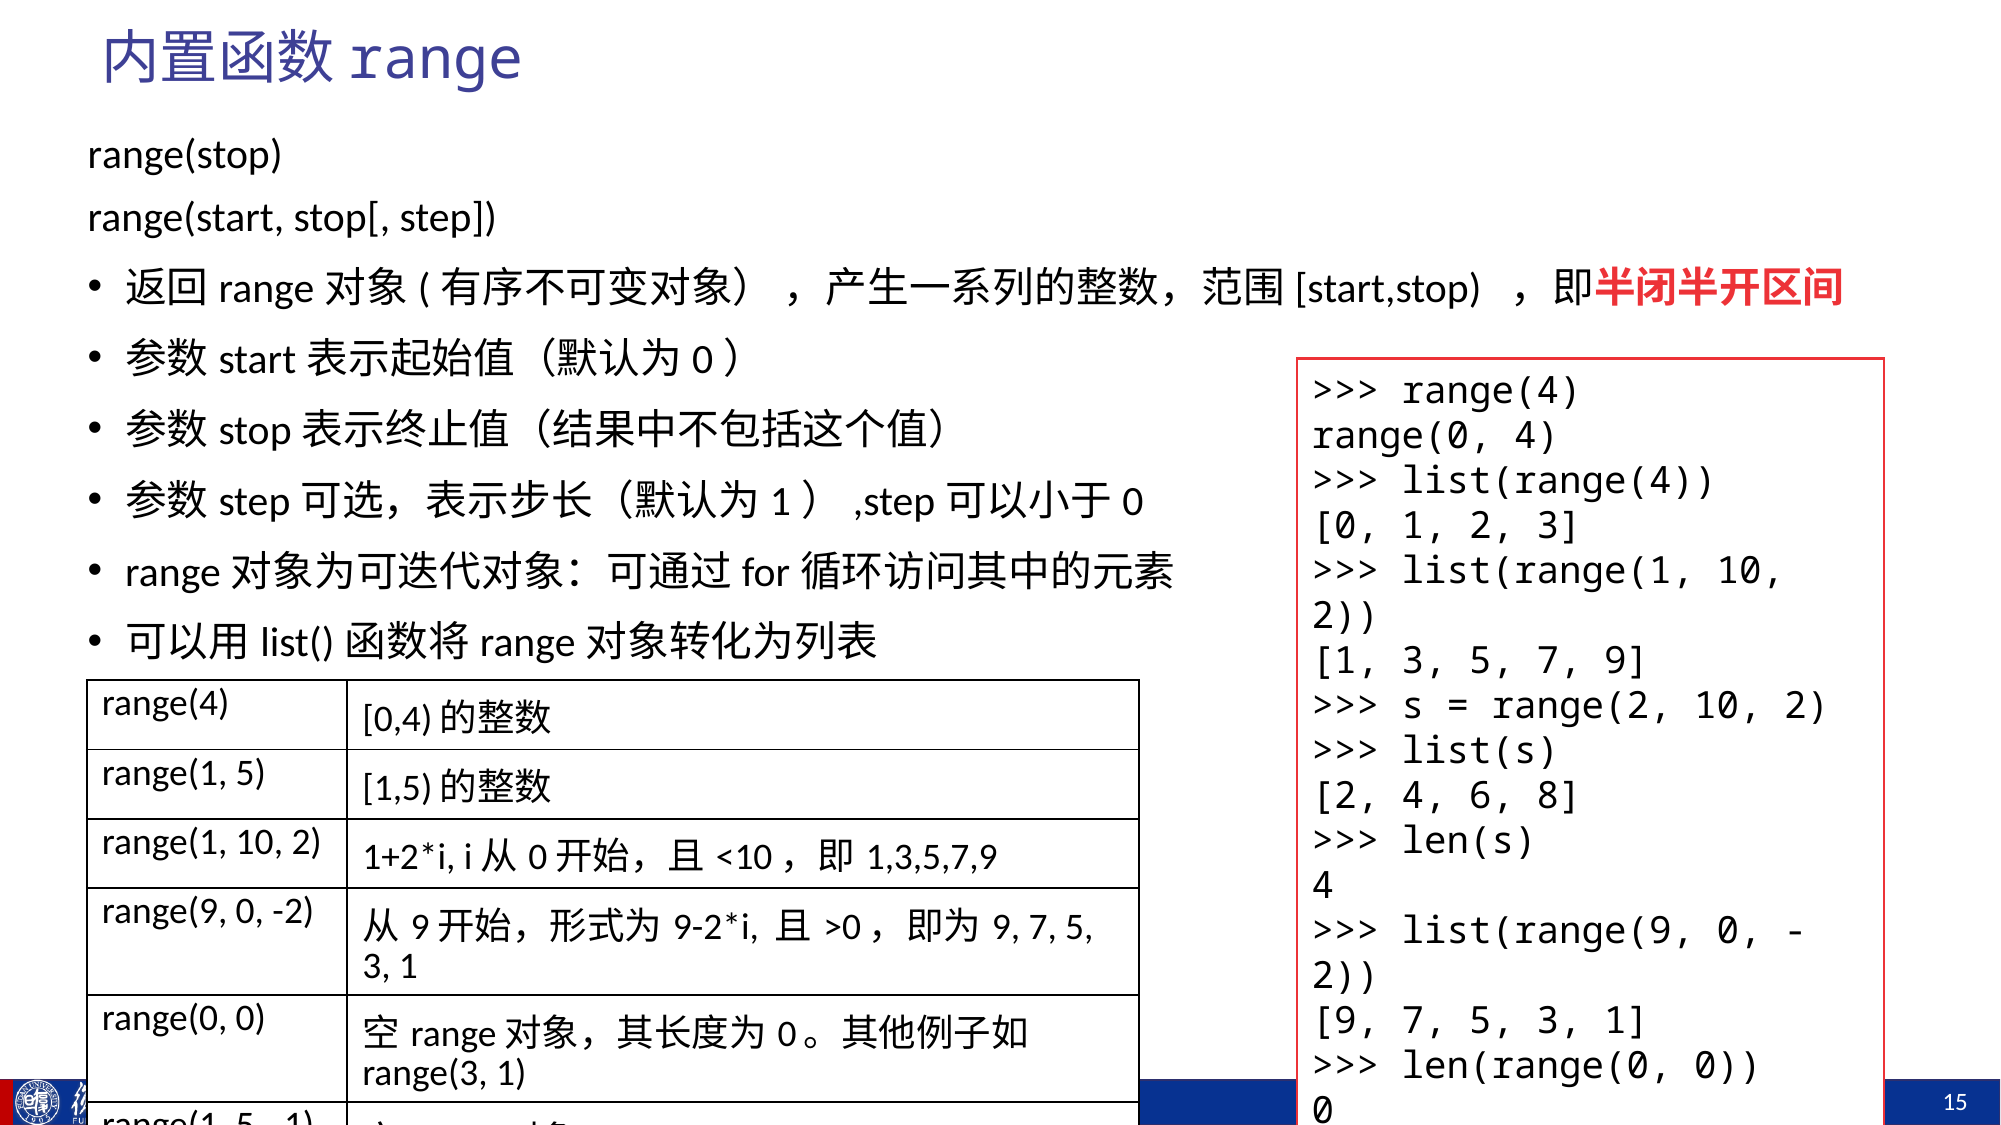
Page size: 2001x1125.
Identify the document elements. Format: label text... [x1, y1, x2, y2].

table_cell 空range对象 [348, 1103, 1138, 1125]
picture [12, 1076, 86, 1125]
table_header range(4) [88, 681, 346, 749]
table_cell 从9开始，形式为9-2*i, 且>0，即为9, 7, 5, 3, 1 [348, 889, 1138, 994]
table_cell range(1, 10, 2) [88, 820, 346, 887]
table_cell range(9, 0, -2) [88, 889, 346, 994]
table_cell range(1, 5, -1) [88, 1103, 346, 1125]
table_cell 1+2*i, i从0开始，且<10，即1,3,5,7,9 [348, 820, 1138, 887]
table_cell [1,5)的整数 [348, 750, 1138, 818]
title 内置函数range [86, 6, 1925, 113]
text_box >>> range(4) range(0, 4) >>> list(range(4)) [0, 1, 2, 3] >>> list(range(1, 10, 2)) [1, 3, 5, 7, 9] >>> s = range(2, 10, 2) >>> list(s) [2, 4, 6, 8] >>> len(s) 4 >>> list(range(9, 0, -2)) [9, 7, 5, 3, 1] >>> len(range(0, 0)) 0 [1296, 357, 1885, 1125]
table_header [0,4)的整数 [348, 681, 1138, 749]
list range(stop) range(start, stop[, step]) 返回range对象(有序不可变对象） ，产生一系列的整数，范围[start,stop) ，即半闭半开区间 参数start表示起始值（默认为0） 参数stop表示终止值（结果中不包括这个值） 参数step可选，表示步长（默认为1）,step可以小于0 range对象为可迭代对象：可通过for循环访问其中的元素 可以用list()函数将range对象转化为列表 [72, 119, 1925, 1042]
table_cell range(0, 0) [88, 996, 346, 1101]
table_cell range(1, 5) [88, 750, 346, 818]
table_cell 空range对象，其长度为0。其他例子如range(3, 1) [348, 996, 1138, 1101]
